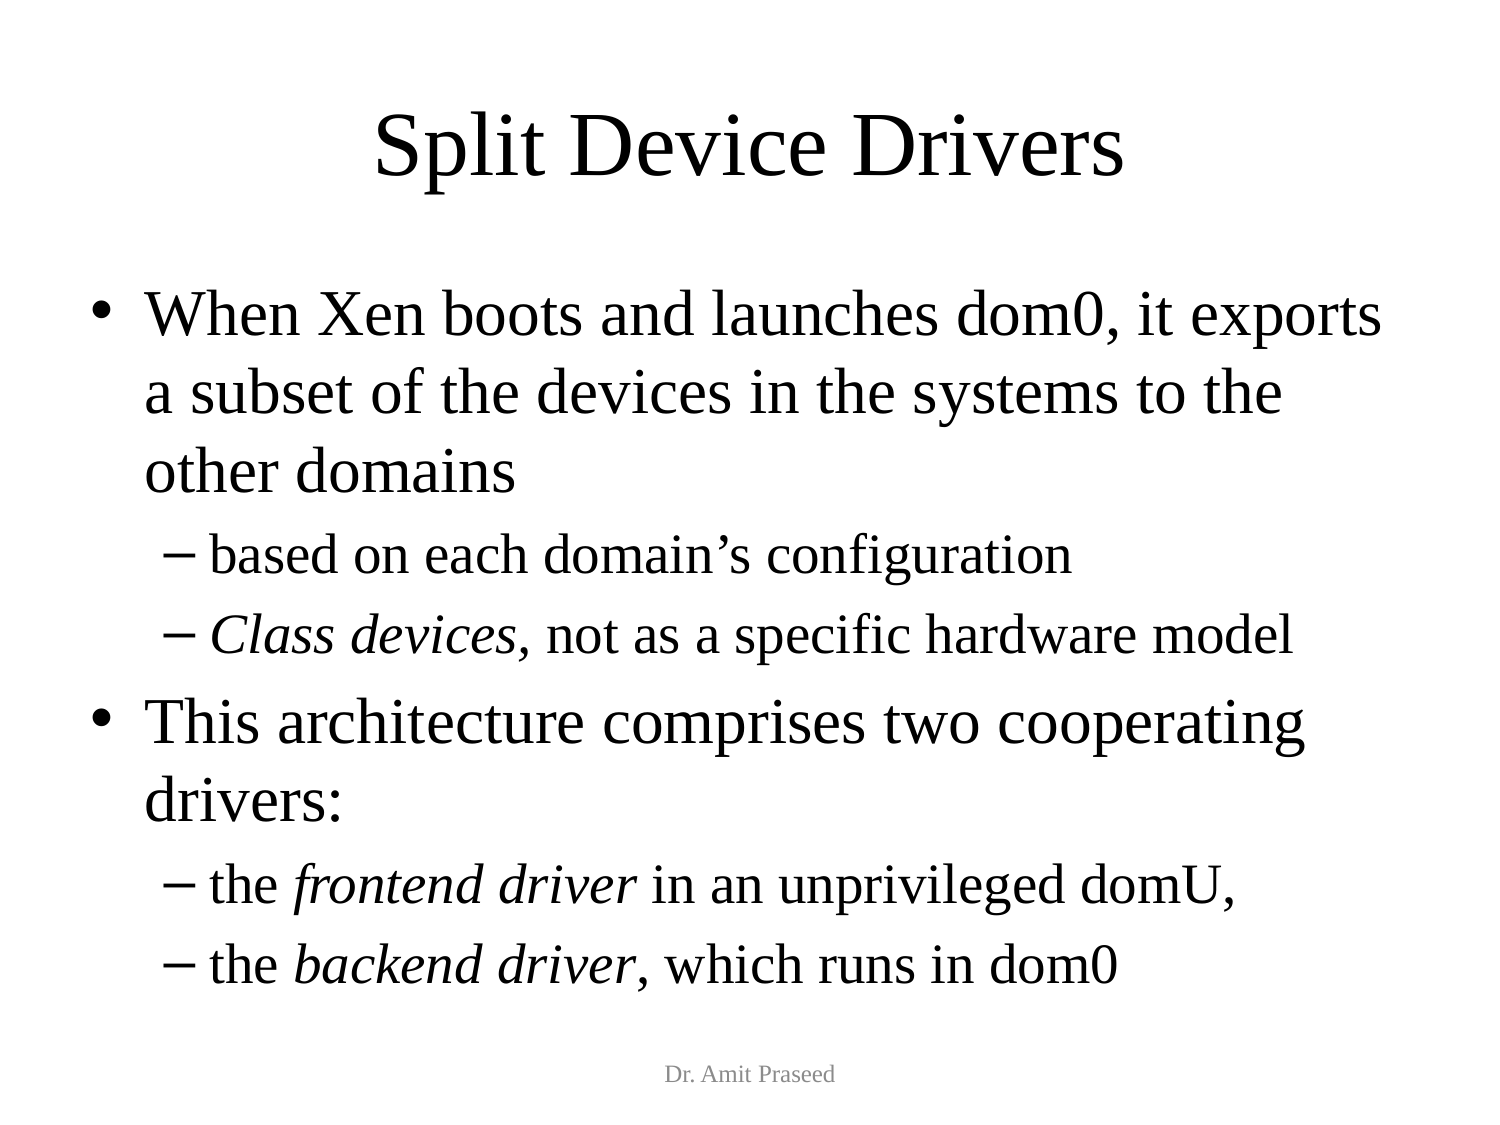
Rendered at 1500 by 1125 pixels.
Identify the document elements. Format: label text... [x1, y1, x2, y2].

list When Xen boots and launches dom0, it exports a subset of the devices in the systems to the other domains based on each domain’s configuration Class devices, not as a specific hardware model This architecture comprises two cooperating drivers: the frontend driver in an unprivileged domU, the backend driver, which runs in dom0 [75, 262, 1425, 1005]
title Split Device Drivers [75, 45, 1425, 233]
footer Dr. Amit Praseed [512, 1042, 988, 1103]
